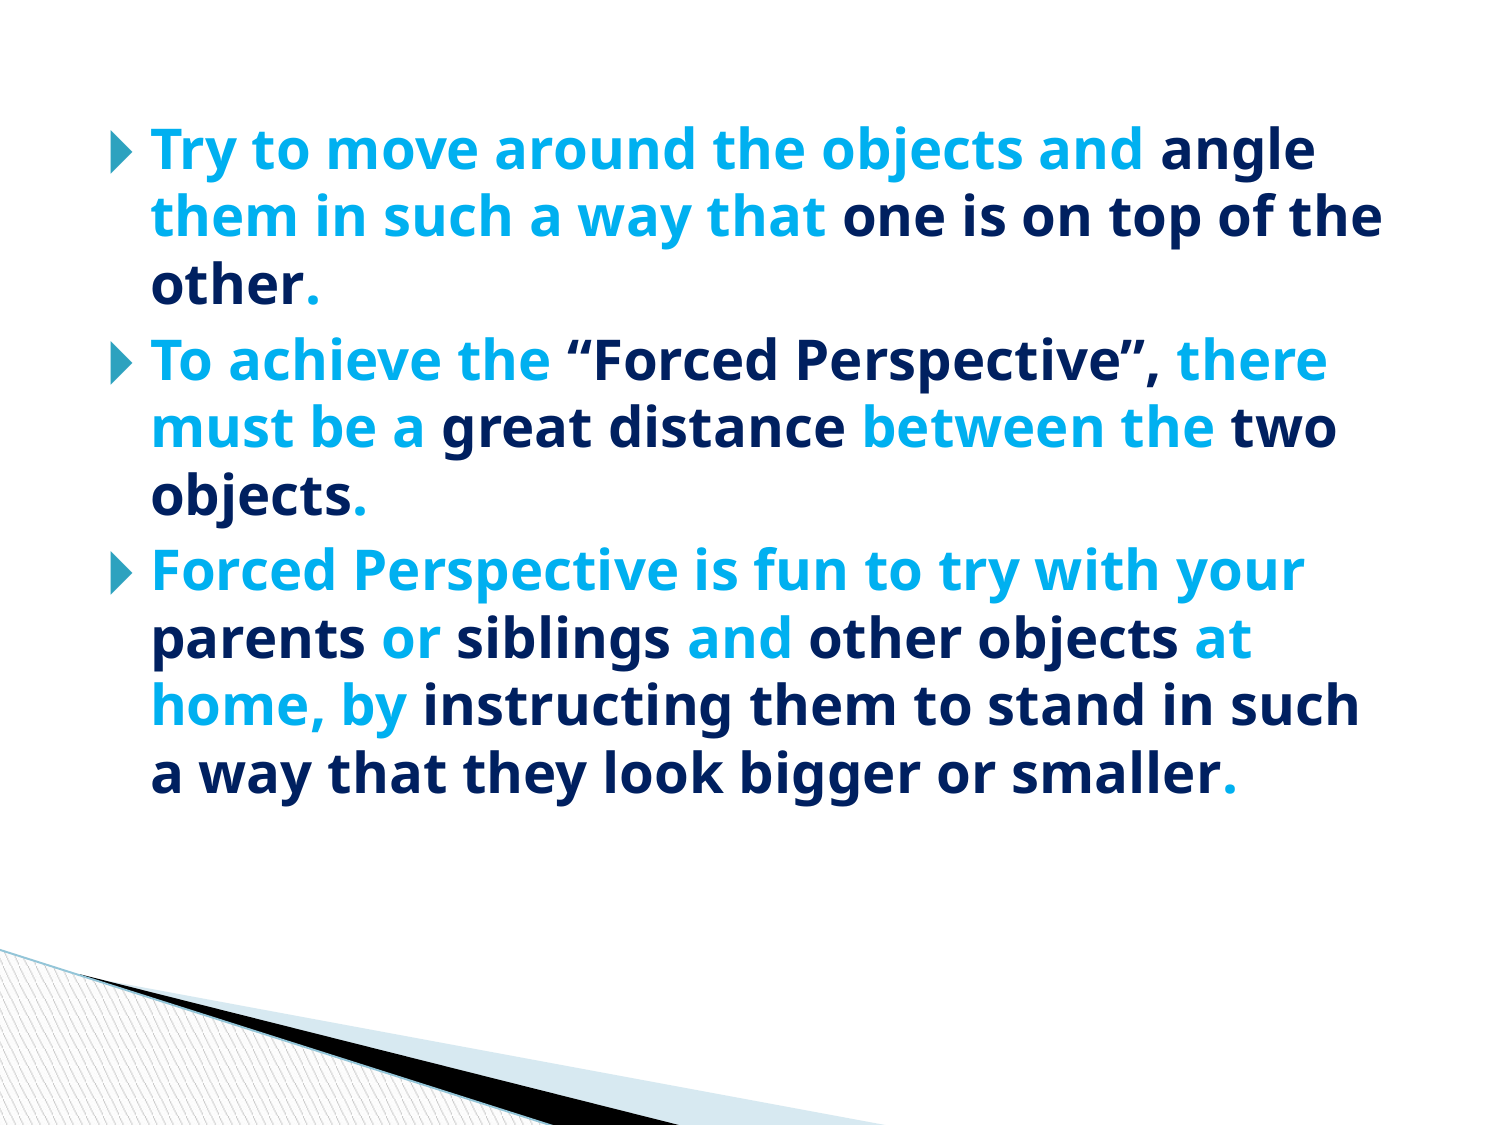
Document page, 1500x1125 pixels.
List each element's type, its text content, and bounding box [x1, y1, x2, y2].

list Try to move around the objects and angle them in such a way that one is on top of the other. To achieve the “Forced Perspective”, there must be a great distance between the two objects. Forced Perspective is fun to try with your parents or siblings and other objects at home, by instructing them to stand in such a way that they look bigger or smaller. [75, 105, 1425, 986]
